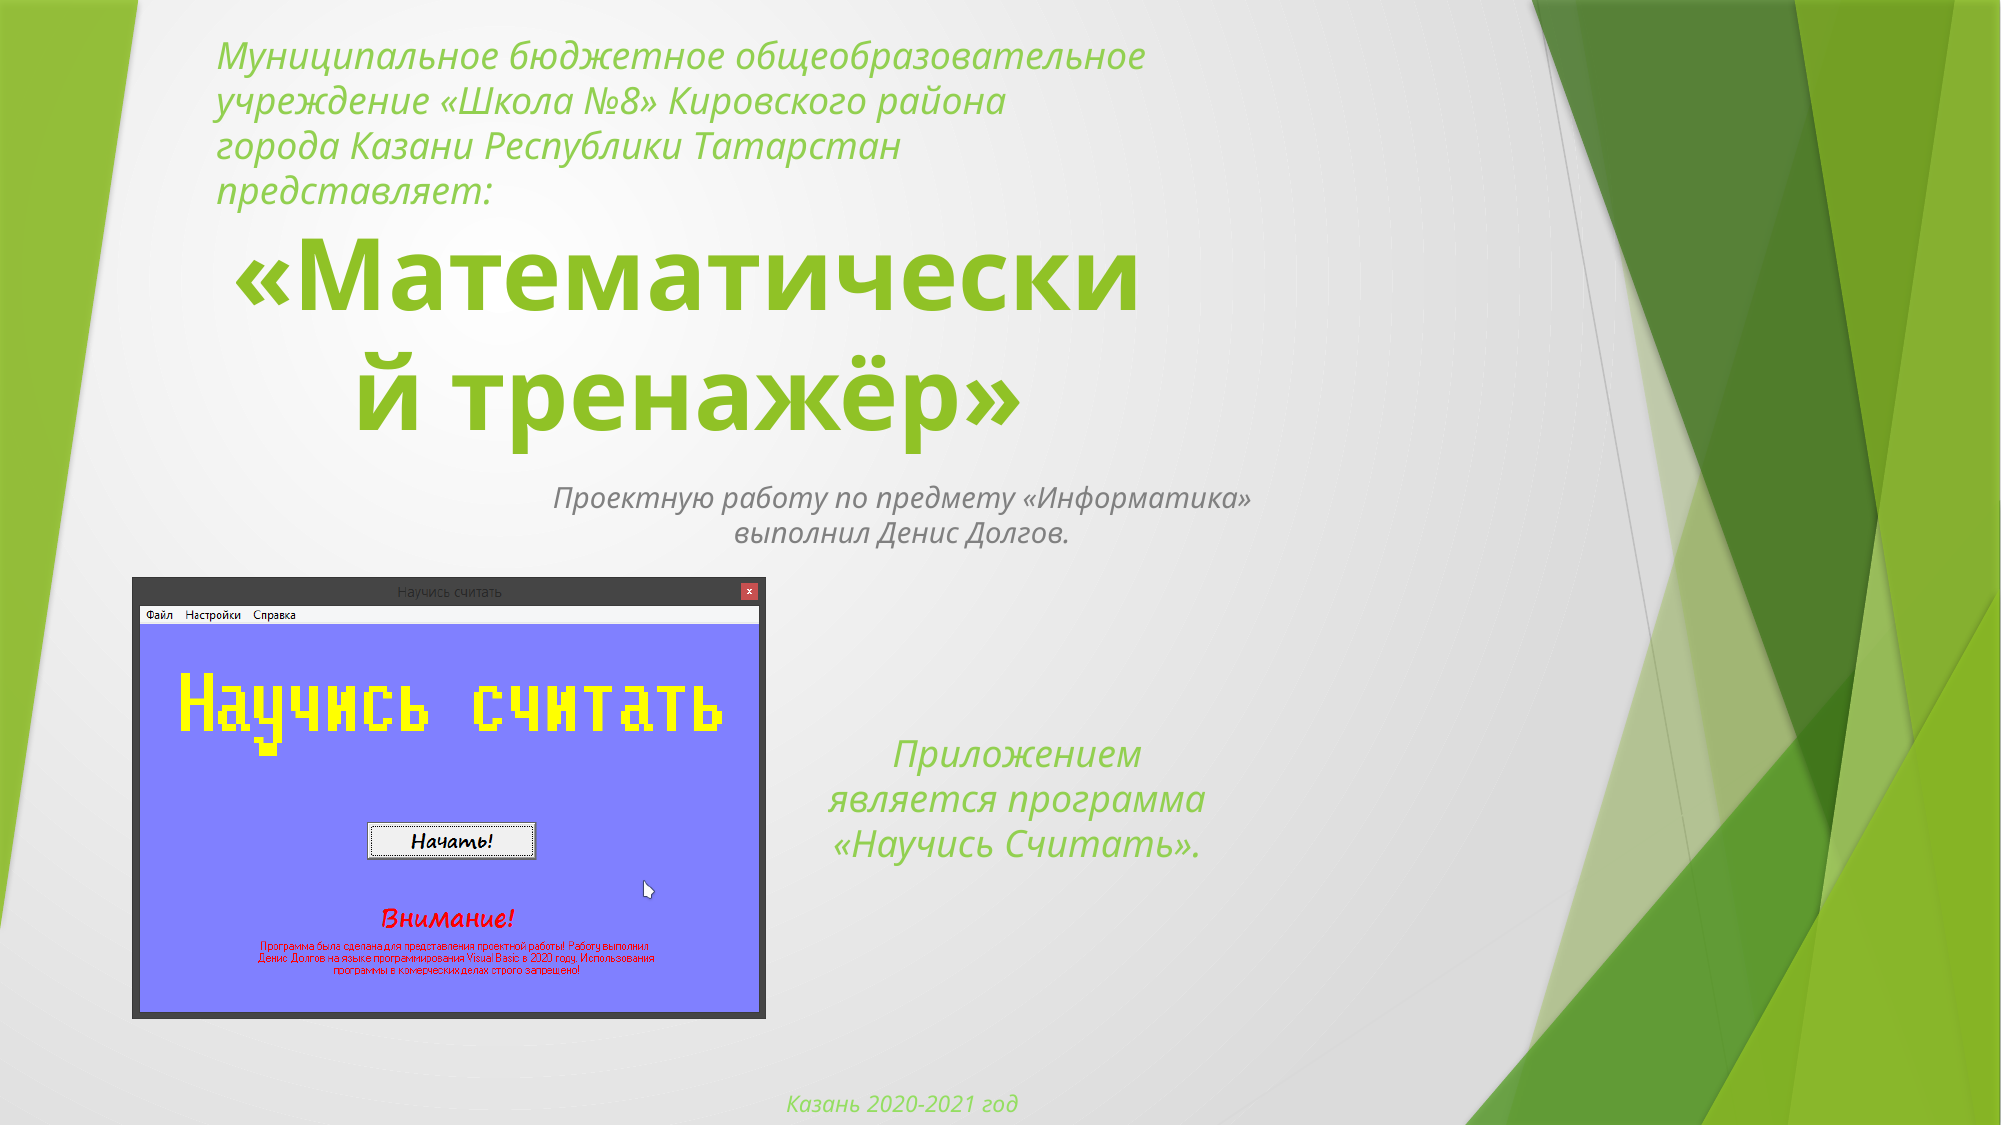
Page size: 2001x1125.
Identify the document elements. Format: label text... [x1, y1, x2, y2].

text_box Казань 2020-2021 год [771, 1082, 1034, 1125]
text_box Приложением является программа «Научись Считать». [797, 722, 1238, 872]
picture [131, 576, 766, 1019]
title «Математический тренажёр» [209, 220, 1168, 459]
subtitle Проектную работу по предмету «Информатика» выполнил Денис Долгов. [536, 471, 1269, 572]
text_box Муниципальное бюджетное общеобразовательное учреждение «Школа №8» Кировского района города Казани Республики Татарстан представляет: [201, 24, 1175, 220]
